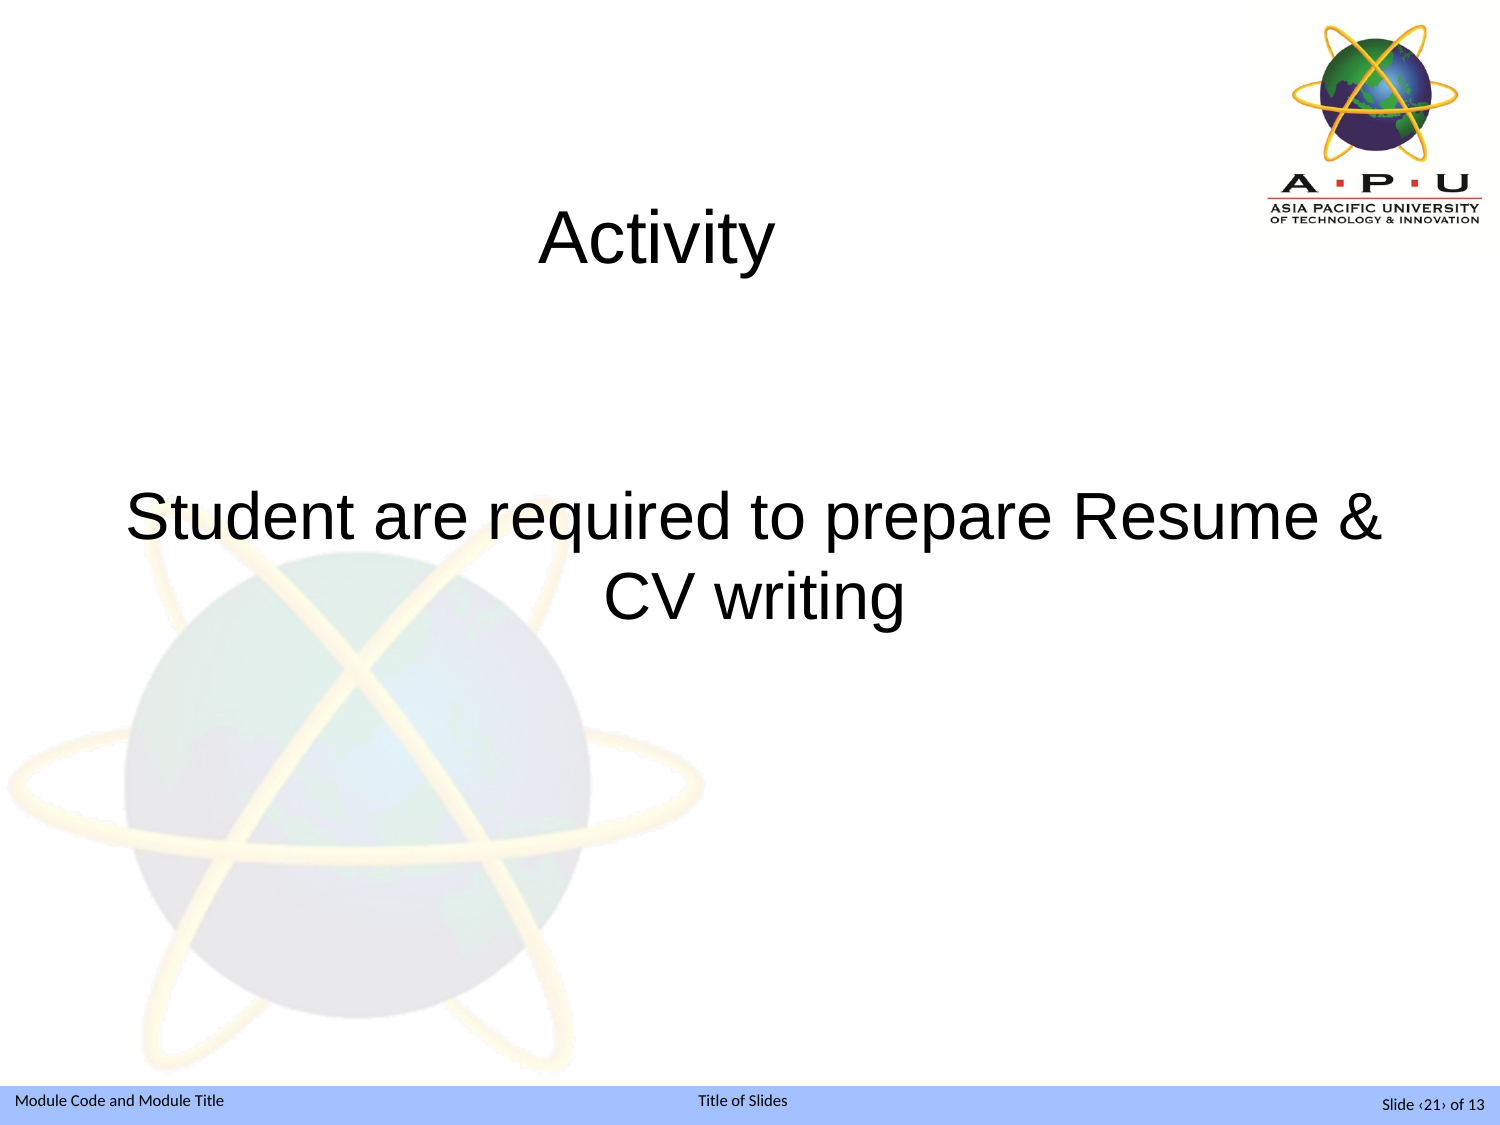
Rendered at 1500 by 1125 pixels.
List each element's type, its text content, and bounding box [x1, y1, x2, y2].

picture [1251, 0, 1500, 249]
footer Slide ‹21› of 13 [1024, 1086, 1500, 1125]
list Student are required to prepare Resume & CV writing [79, 278, 1430, 1021]
title Activity [79, 184, 1236, 278]
